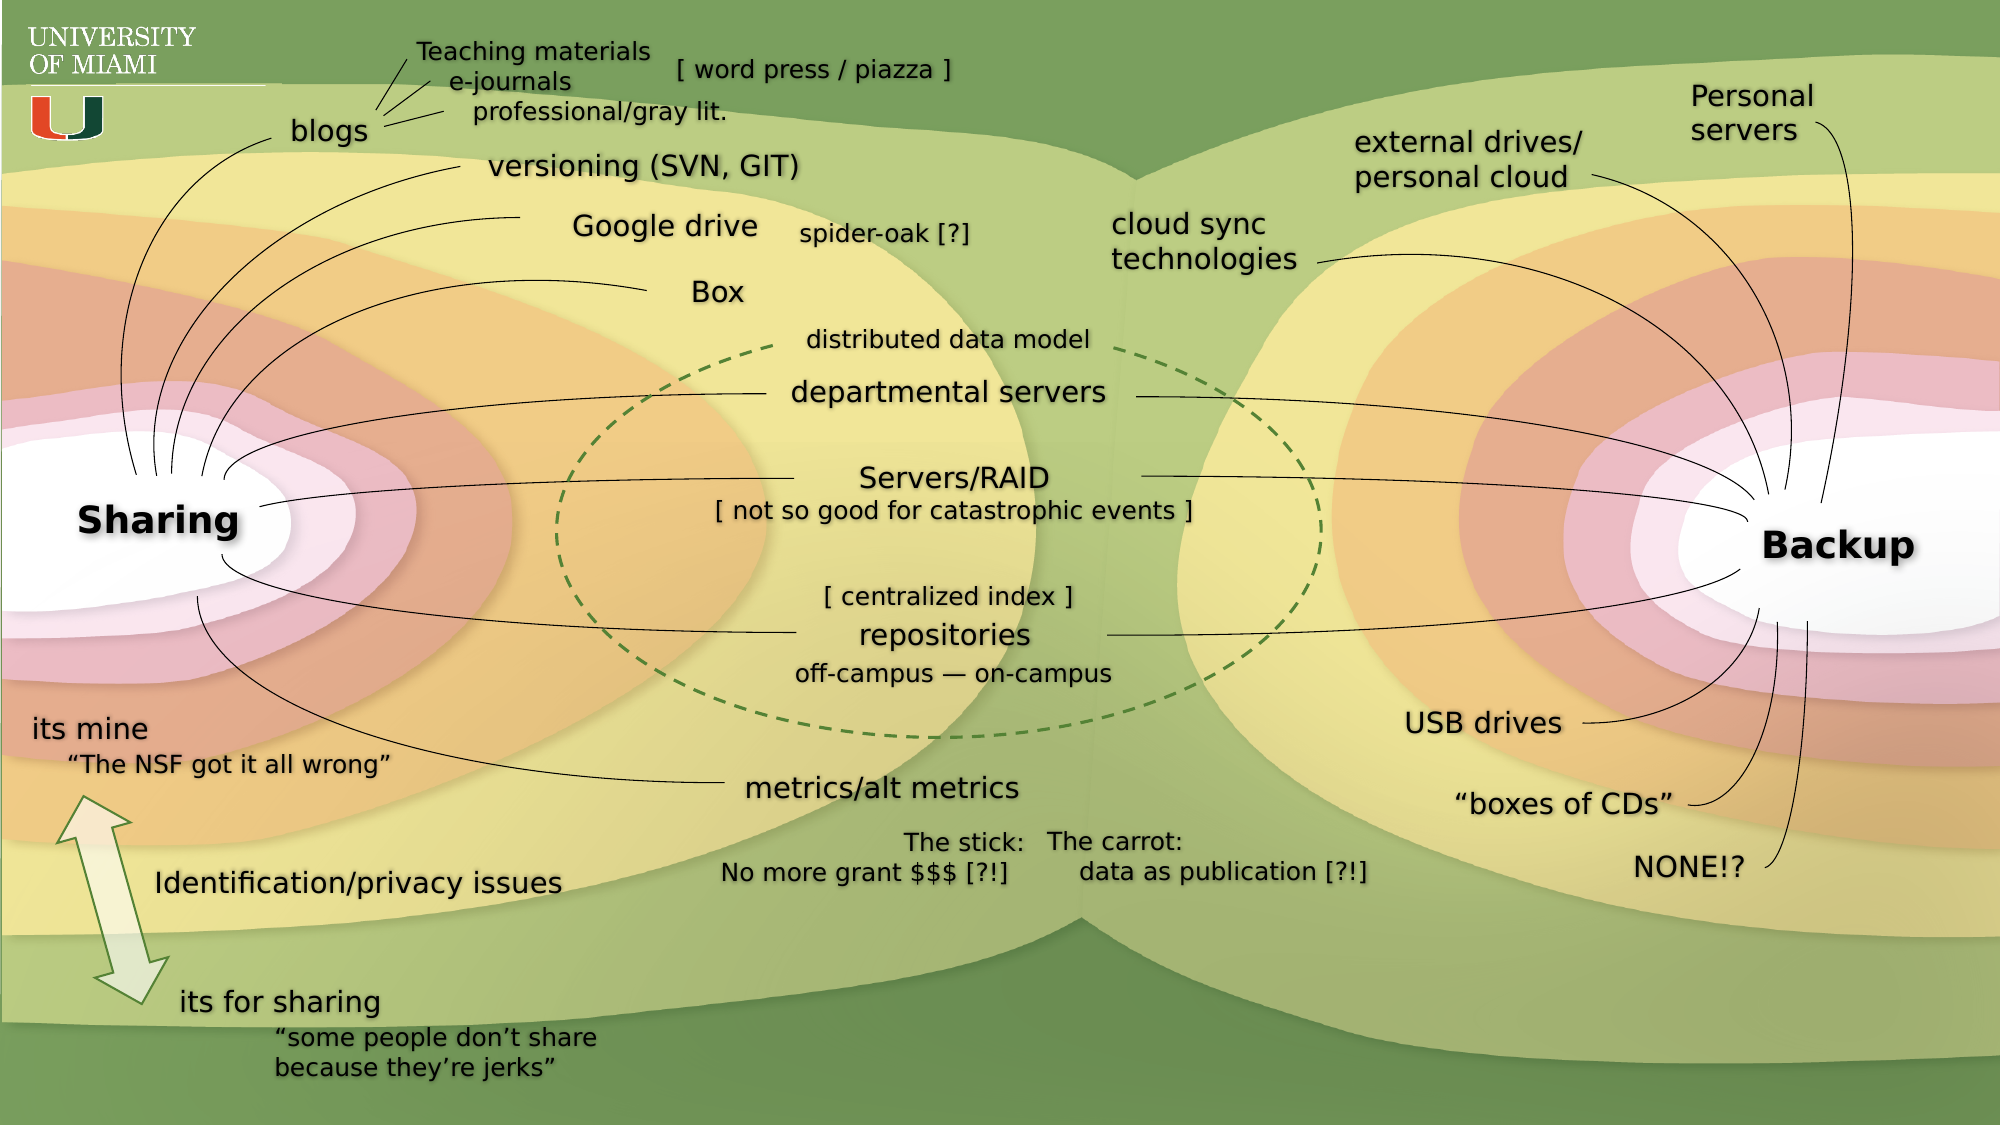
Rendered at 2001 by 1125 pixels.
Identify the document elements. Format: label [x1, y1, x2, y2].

text_box [383, 80, 431, 116]
text_box [375, 59, 407, 111]
picture [0, 0, 2000, 1125]
text_box [384, 111, 444, 127]
